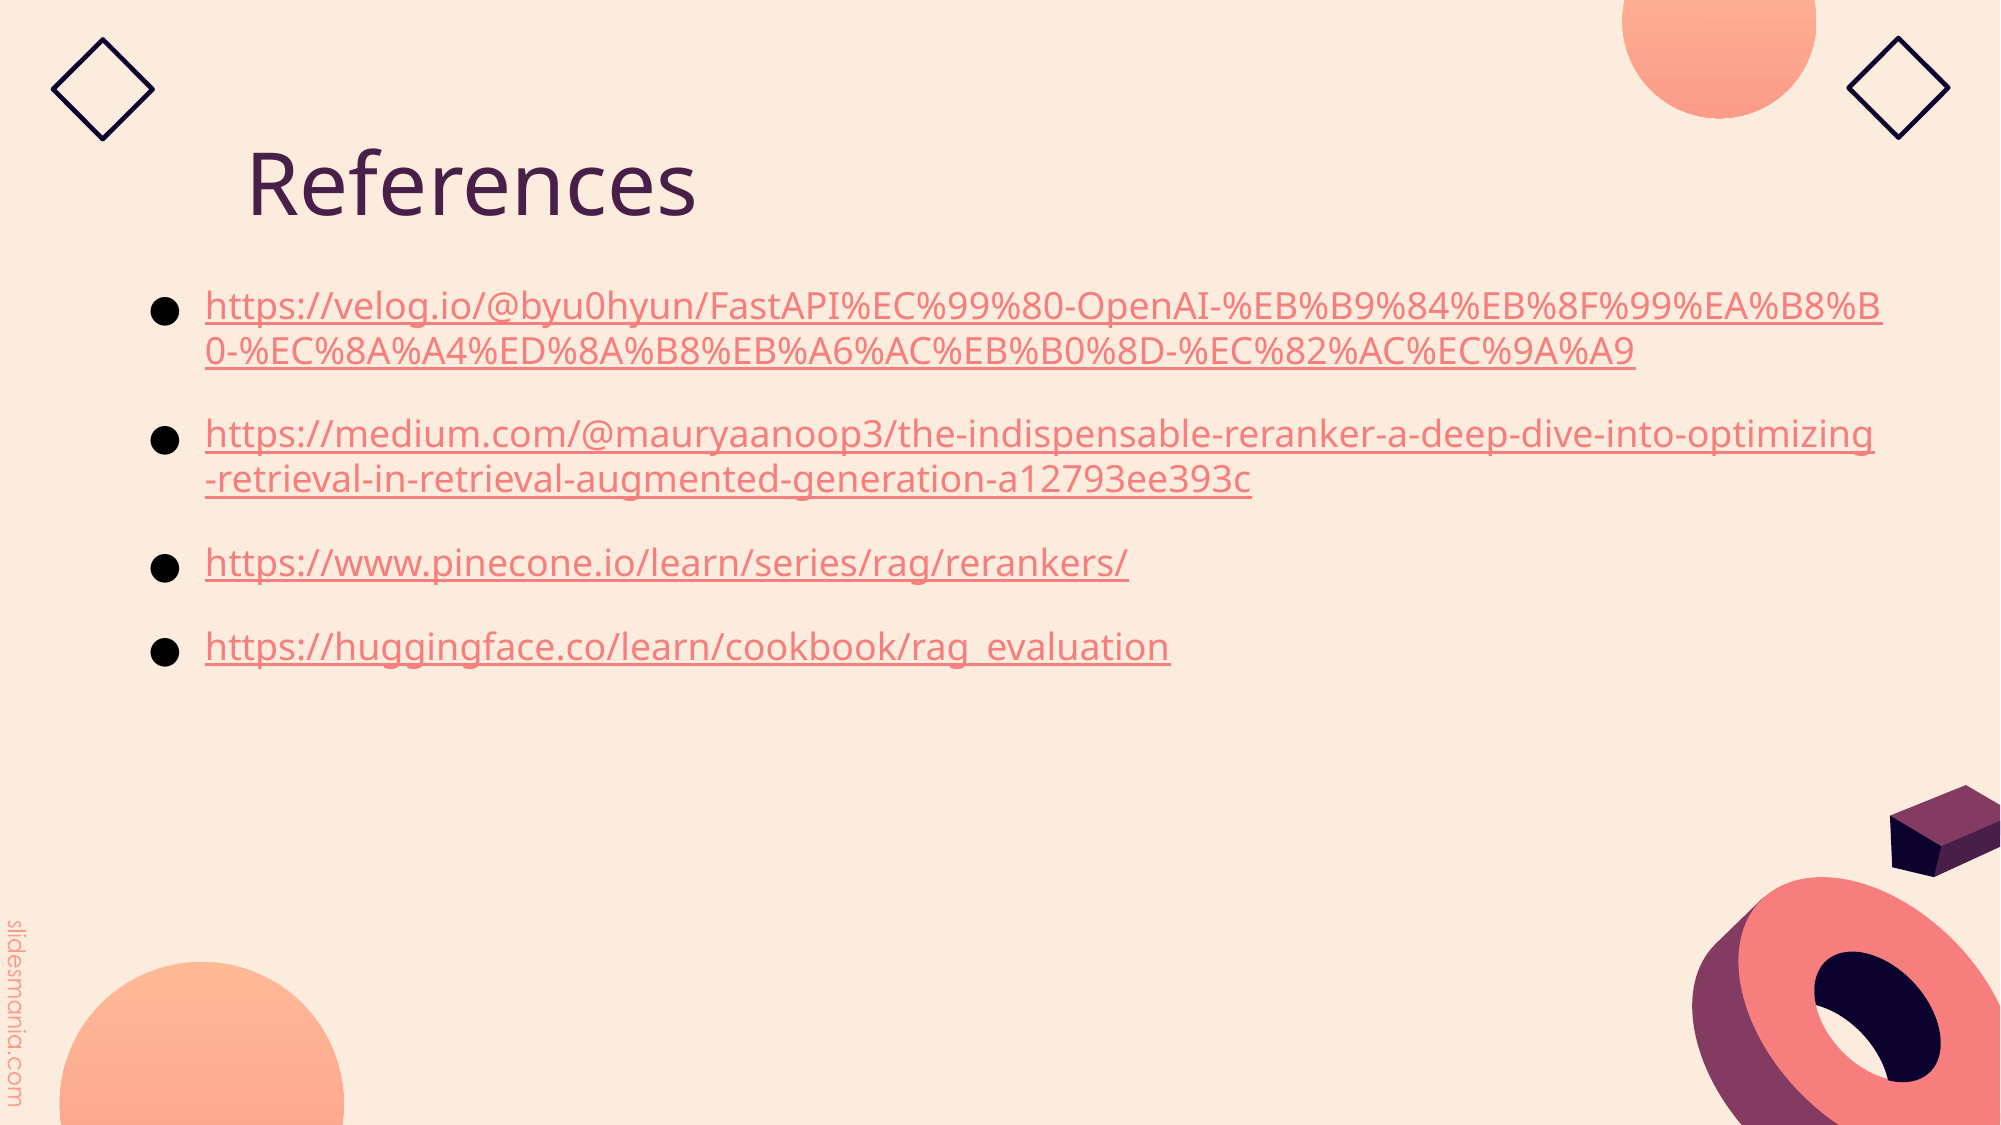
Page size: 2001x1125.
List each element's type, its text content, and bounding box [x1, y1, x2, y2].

title References [225, 108, 1775, 253]
list https://velog.io/@byu0hyun/FastAPI%EC%99%80-OpenAI-%EB%B9%84%EB%8F%99%EA%B8%B0-%EC%8A%A4%ED%8A%B8%EB%A6%AC%EB%B0%8D-%EC%82%AC%EC%9A%A9 https://medium.com/@mauryaanoop3/the-indispensable-reranker-a-deep-dive-into-optimizing-retrieval-in-retrieval-augmented-generation-a12793ee393c https://www.pinecone.io/learn/series/rag/rerankers/ https://huggingface.co/learn/cookbook/rag_evaluation [109, 253, 1907, 1065]
